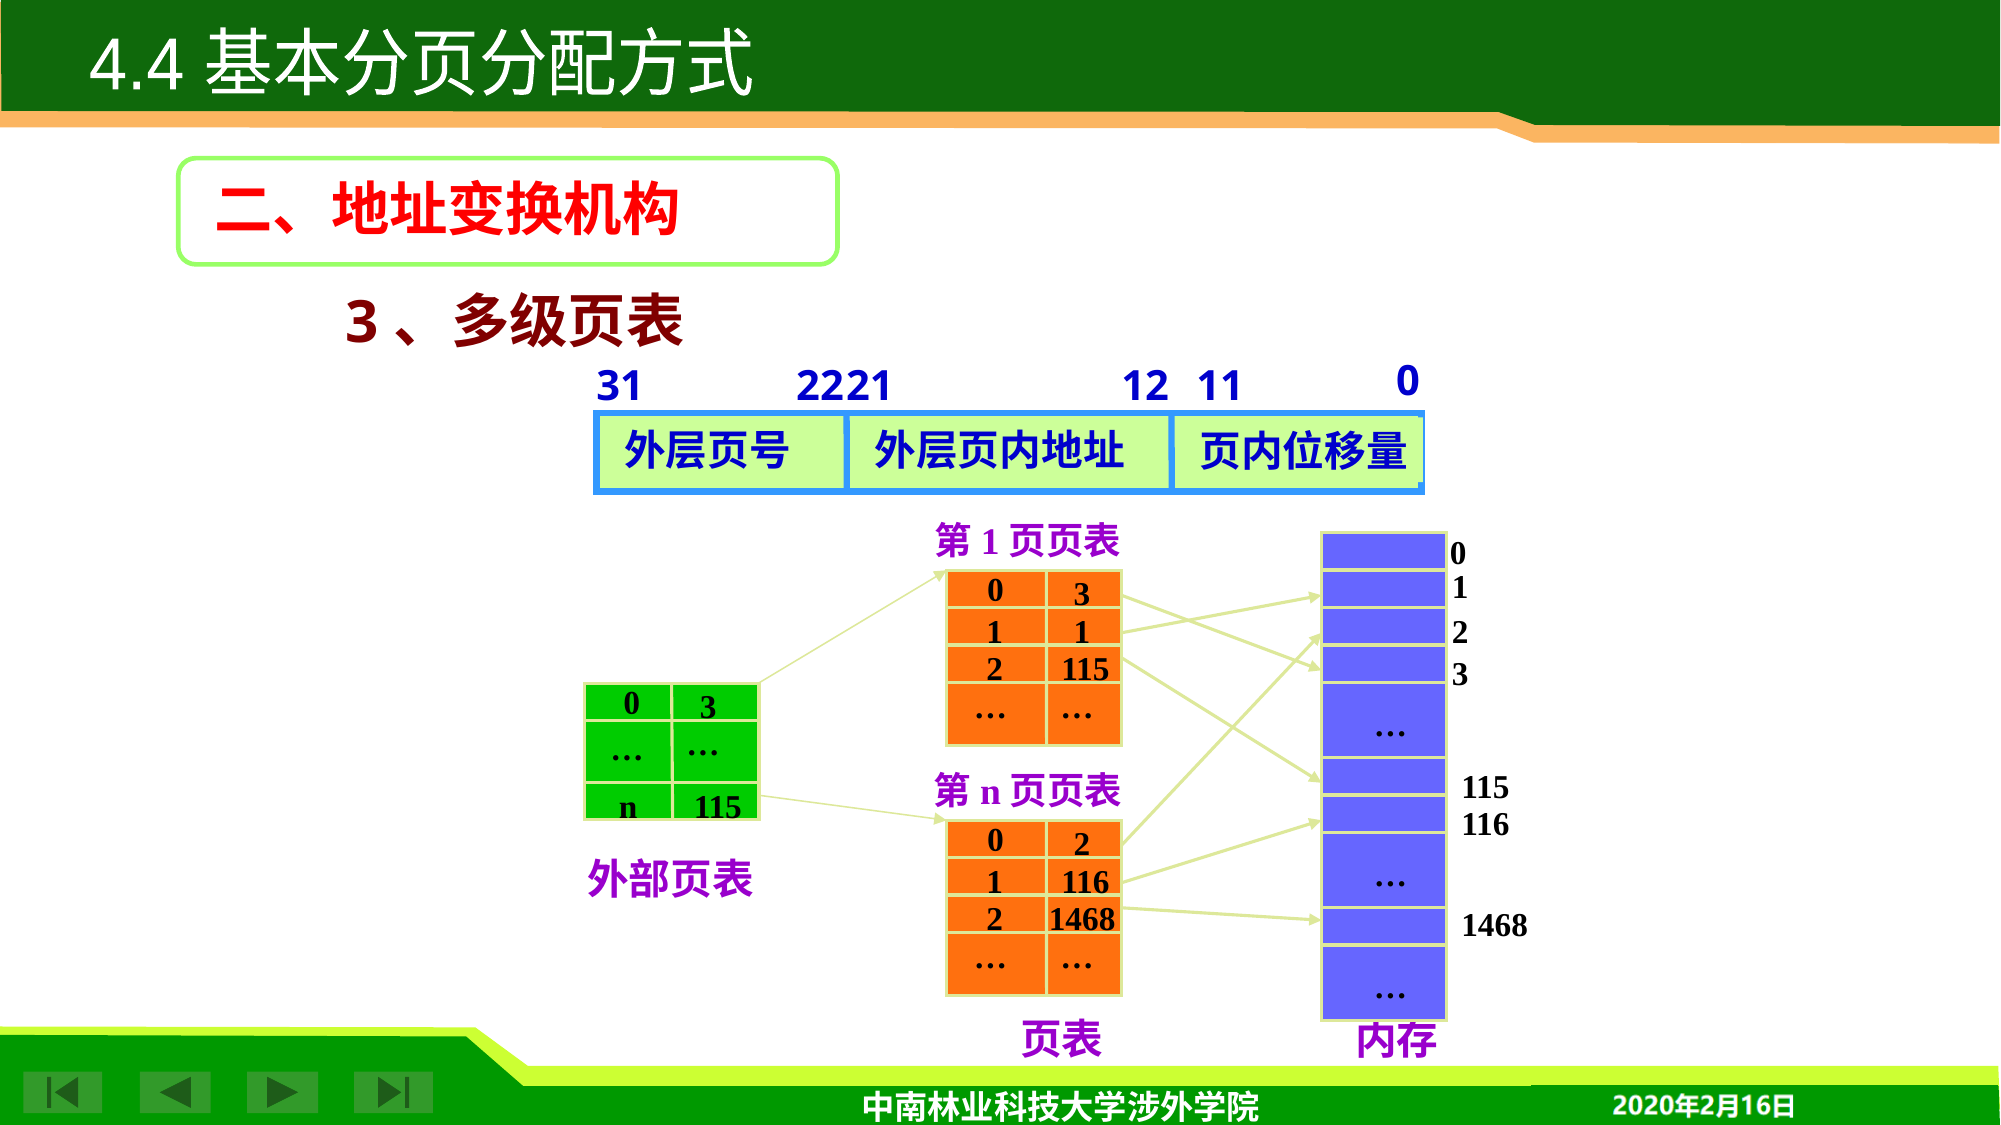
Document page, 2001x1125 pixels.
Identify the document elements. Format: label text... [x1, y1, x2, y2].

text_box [571, 510, 1544, 1071]
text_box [584, 346, 1434, 492]
text_box [178, 158, 838, 265]
list 3、多级页表 [331, 276, 932, 372]
text_box 二、地址变换机构 [199, 164, 944, 250]
